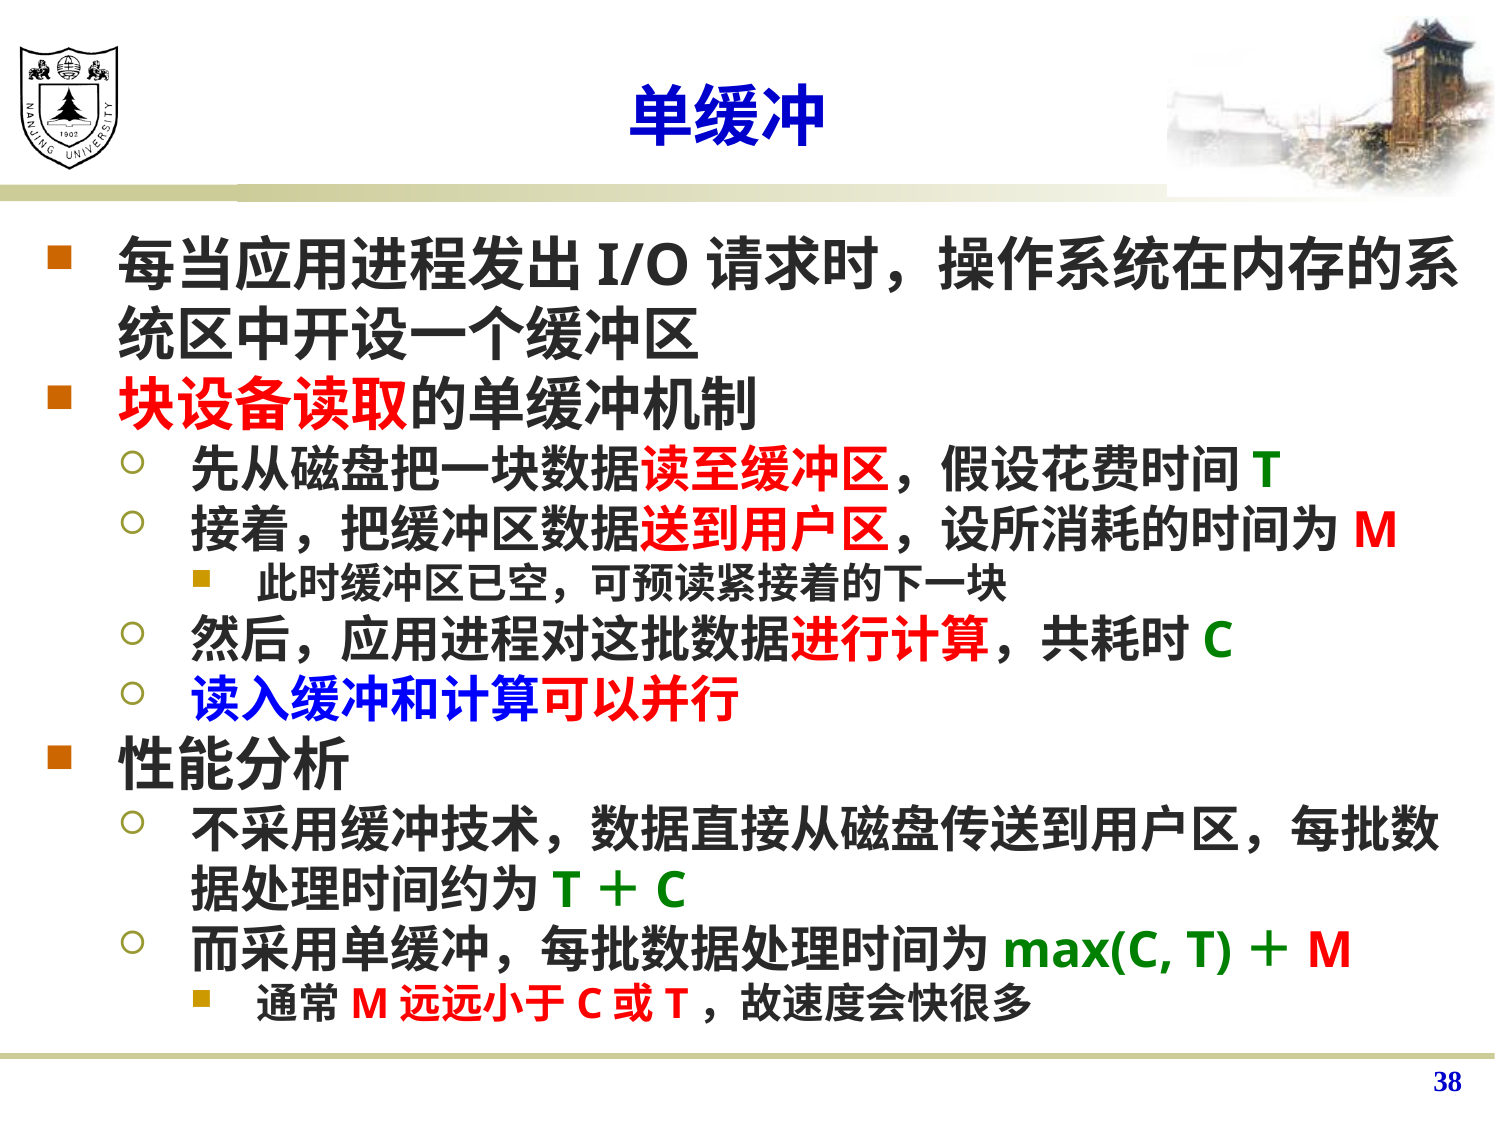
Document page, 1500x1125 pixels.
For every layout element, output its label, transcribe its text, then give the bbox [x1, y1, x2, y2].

picture [0, 1053, 1495, 1059]
list 每当应用进程发出I/O请求时，操作系统在内存的系统区中开设一个缓冲区 块设备读取的单缓冲机制 先从磁盘把一块数据读至缓冲区，假设花费时间T 接着，把缓冲区数据送到用户区，设所消耗的时间为M 此时缓冲区已空，可预读紧接着的下一块 然后，应用进程对这批数据进行计算，共耗时C 读入缓冲和计算可以并行 性能分析 不采用缓冲技术，数据直接从磁盘传送到用户区，每批数据处理时间约为T＋C 而采用单缓冲，每批数据处理时间为max(C, T)＋M 通常M远远小于C或T，故速度会快很多 [29, 219, 1483, 1035]
title 单缓冲 [123, 66, 1331, 161]
slide_number 38 [1399, 1054, 1496, 1125]
picture [14, 42, 124, 173]
picture [1167, 16, 1495, 197]
